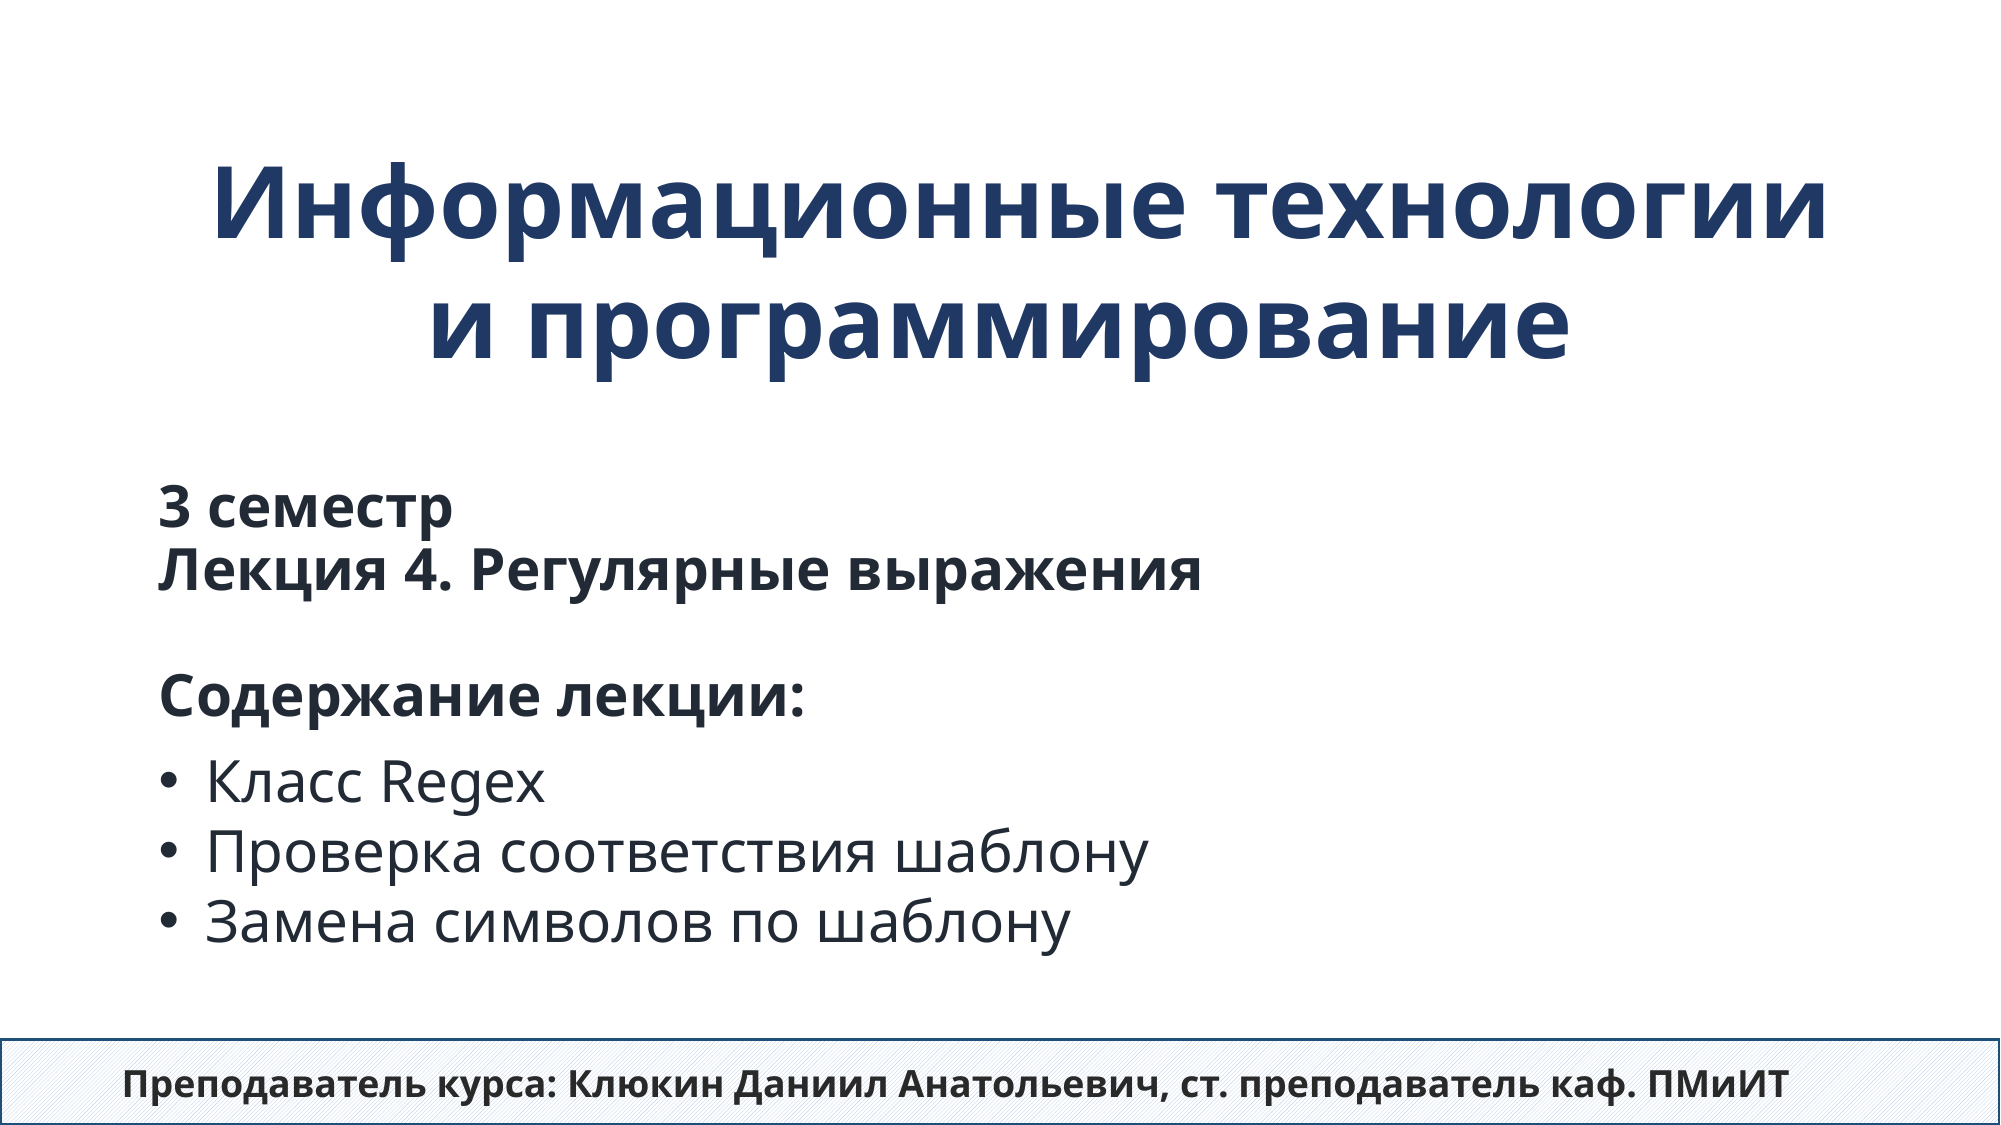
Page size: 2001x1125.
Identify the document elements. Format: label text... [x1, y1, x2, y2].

title 3 семестр Лекция 4. Регулярные выражения Содержание лекции: [143, 408, 1895, 736]
text_box Информационные технологии и программирование [0, 131, 2000, 387]
text_box Преподаватель курса: Клюкин Даниил Анатольевич, ст. преподаватель каф. ПМиИТ [0, 1039, 2000, 1125]
text_box Класс Regex Проверка соответствия шаблону Замена символов по шаблону [143, 736, 1955, 962]
